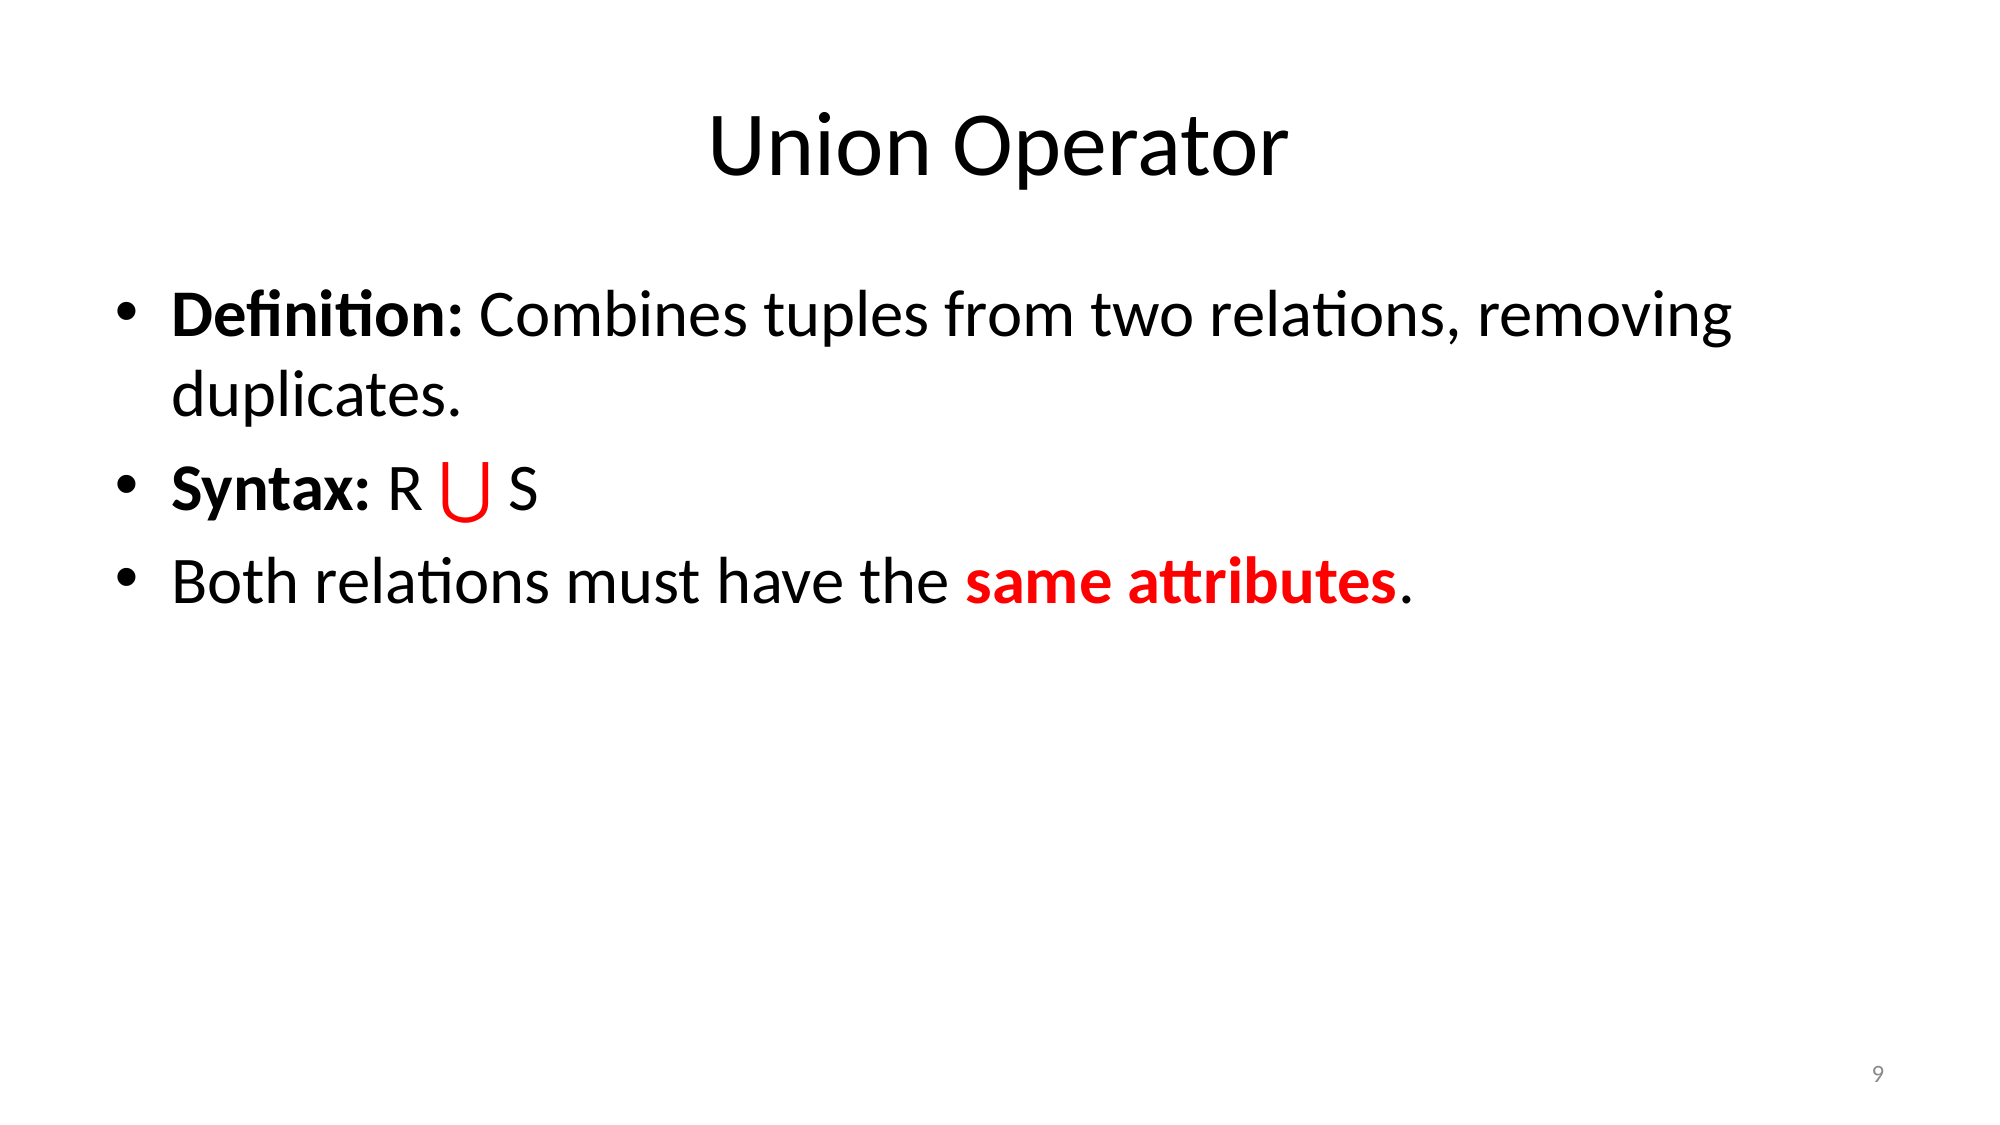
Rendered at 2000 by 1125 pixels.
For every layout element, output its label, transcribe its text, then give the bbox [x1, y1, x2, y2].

slide_number 9 [1432, 1042, 1900, 1103]
list Definition: Combines tuples from two relations, removing duplicates. Syntax: R ⋃ S Both relations must have the same attributes. [99, 262, 1900, 1005]
title Union Operator [99, 45, 1900, 233]
